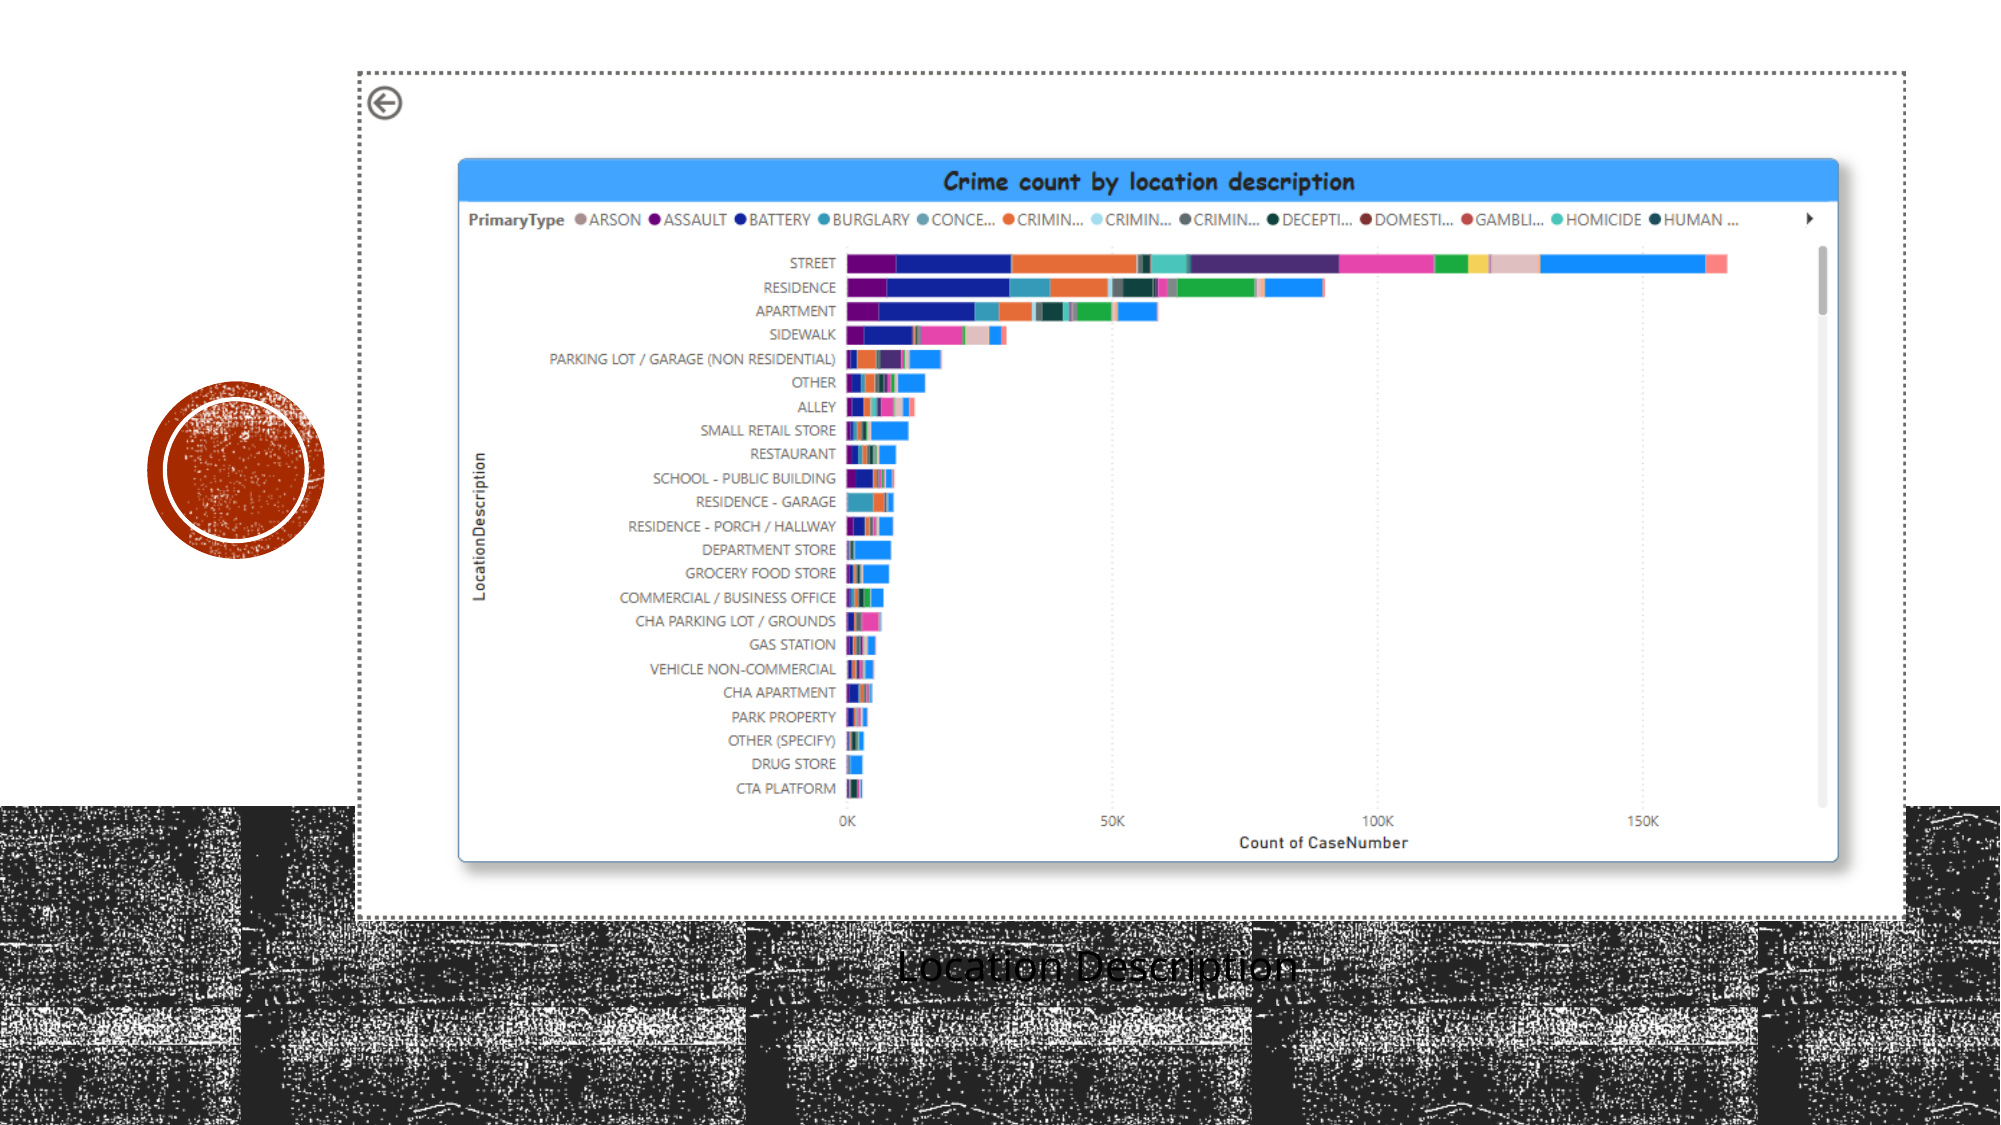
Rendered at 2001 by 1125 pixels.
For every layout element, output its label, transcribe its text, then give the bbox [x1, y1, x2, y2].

list Location Description [355, 937, 1841, 999]
picture [355, 66, 1906, 921]
